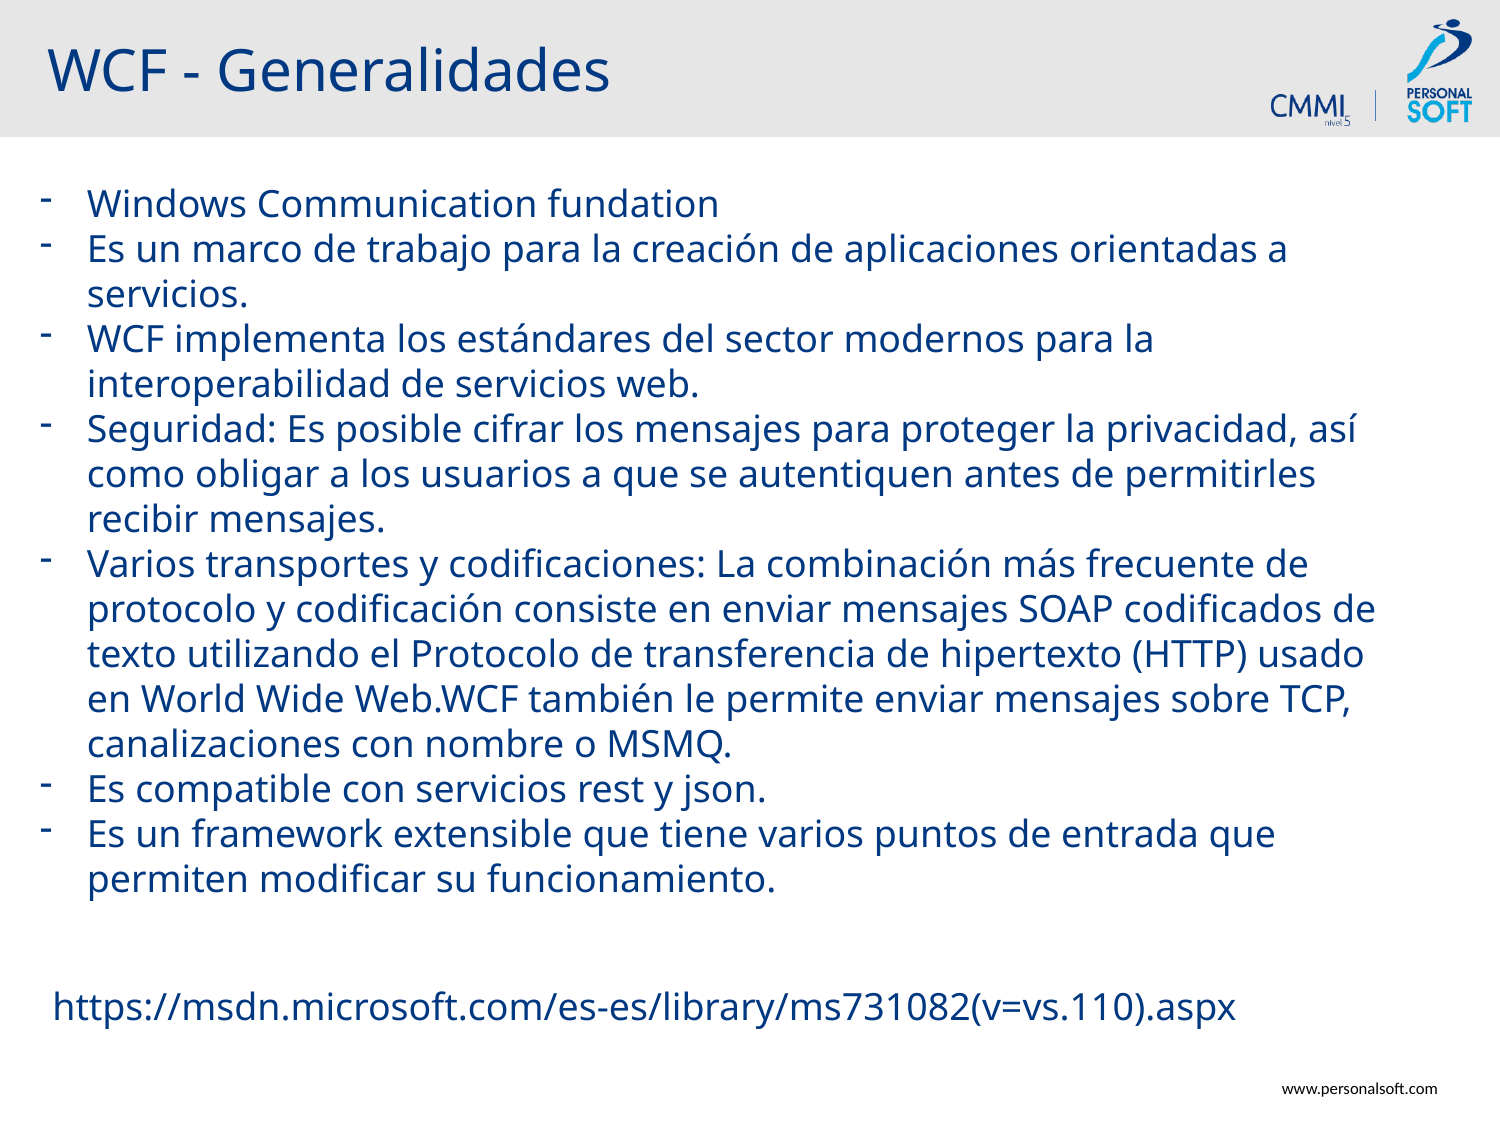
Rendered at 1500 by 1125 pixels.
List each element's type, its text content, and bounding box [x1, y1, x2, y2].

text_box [0, 0, 1500, 138]
text_box https://msdn.microsoft.com/es-es/library/ms731082(v=vs.110).aspx [37, 975, 1361, 1036]
text_box Windows Communication fundation Es un marco de trabajo para la creación de aplicaciones orientadas a servicios. WCF implementa los estándares del sector modernos para la interoperabilidad de servicios web. Seguridad: Es posible cifrar los mensajes para proteger la privacidad, así como obligar a los usuarios a que se autentiquen antes de permitirles recibir mensajes. Varios transportes y codificaciones: La combinación más frecuente de protocolo y codificación consiste en enviar mensajes SOAP codificados de texto utilizando el Protocolo de transferencia de hipertexto (HTTP) usado en World Wide Web.WCF también le permite enviar mensajes sobre TCP, canalizaciones con nombre o MSMQ. Es compatible con servicios rest y json. Es un framework extensible que tiene varios puntos de entrada que permiten modificar su funcionamiento. [25, 172, 1435, 1043]
text_box www.personalsoft.com [1267, 1070, 1454, 1106]
